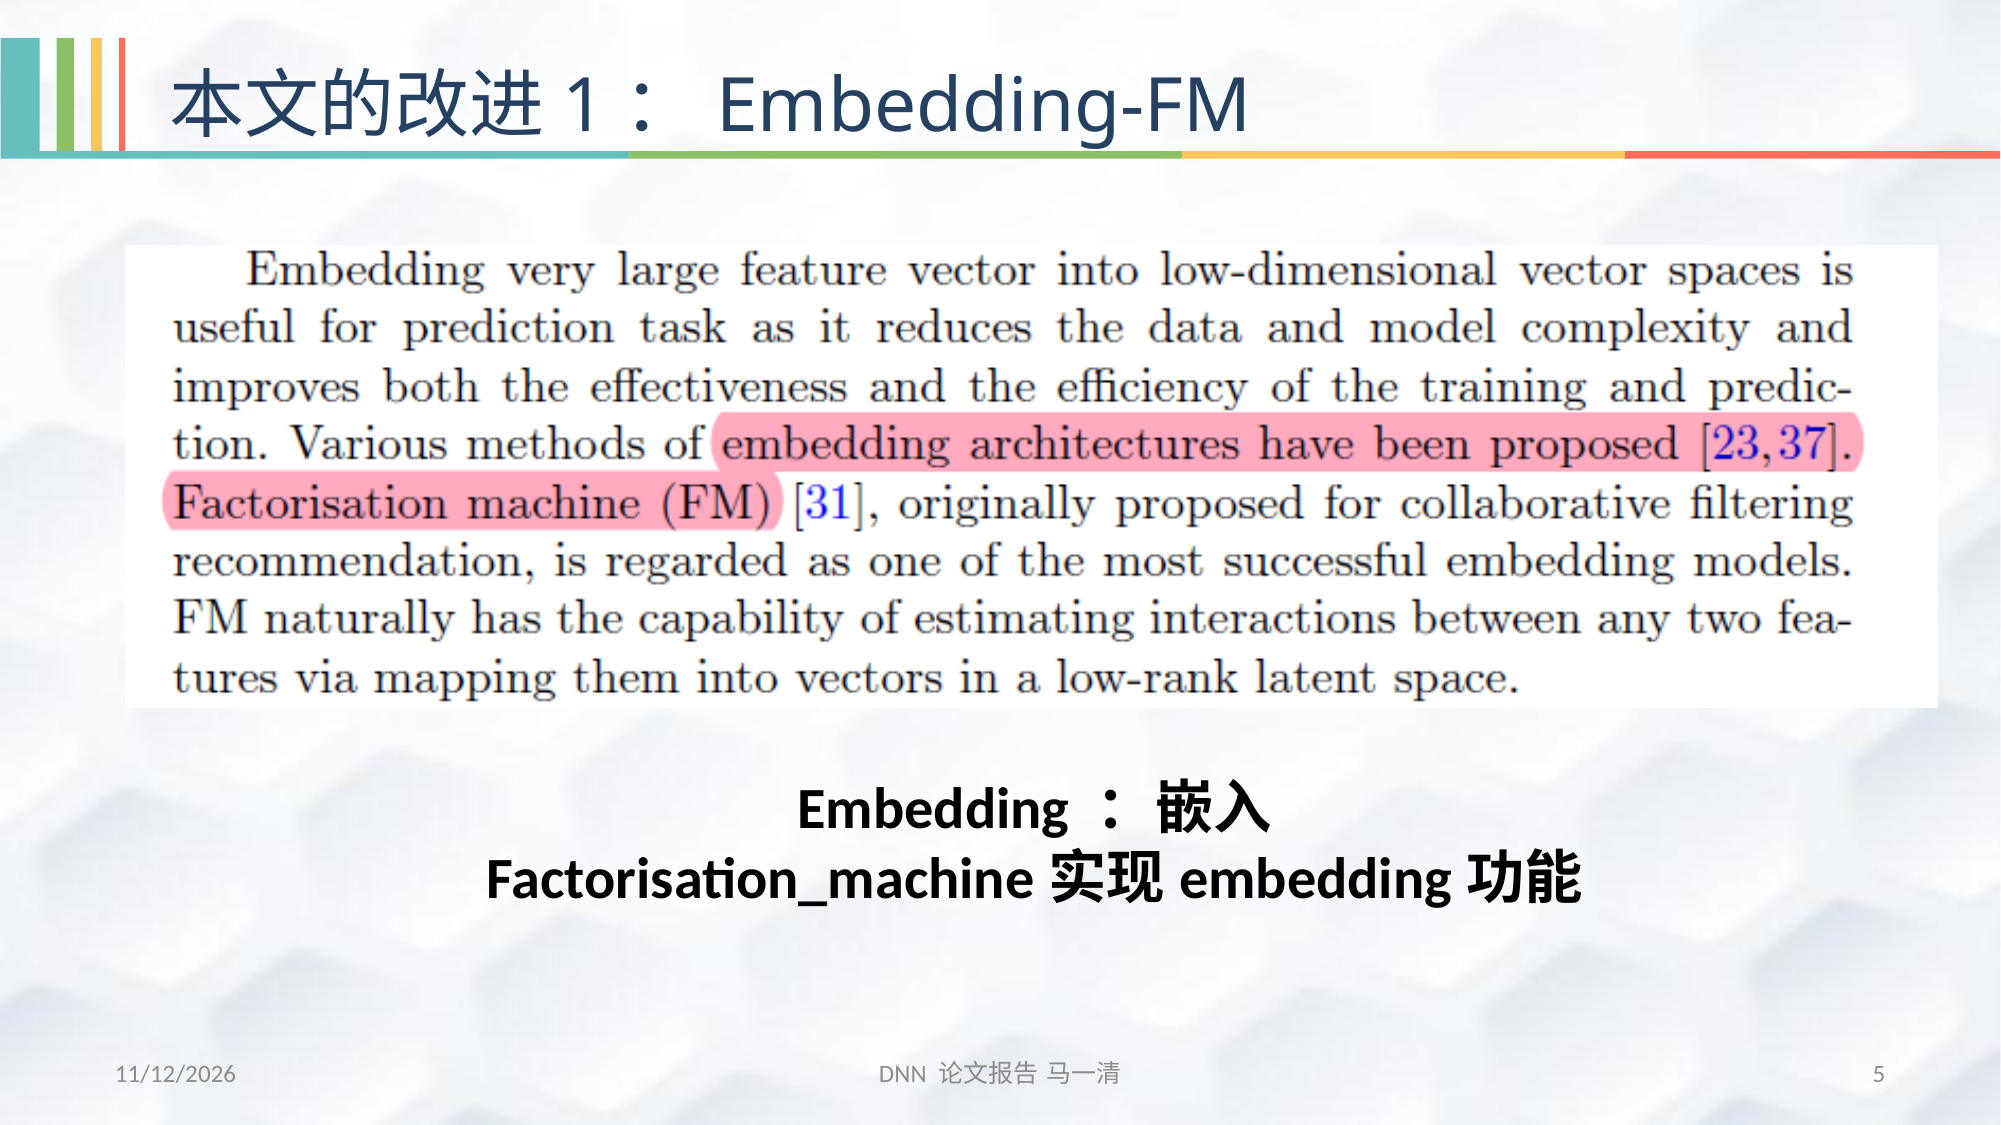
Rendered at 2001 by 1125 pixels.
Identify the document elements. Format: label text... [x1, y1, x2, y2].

picture [0, 0, 2001, 150]
picture [0, 159, 2001, 1125]
footer DNN 论文报告 马一清 [683, 1042, 1317, 1103]
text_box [0, 37, 126, 149]
text_box Embedding ：嵌入 Factorisation_machine实现embedding功能 [165, 763, 1904, 988]
slide_number 5 [1433, 1042, 1901, 1103]
text_box 本文的改进1：Embedding-FM [154, 48, 1612, 148]
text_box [0, 150, 2001, 159]
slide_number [100, 1042, 567, 1103]
